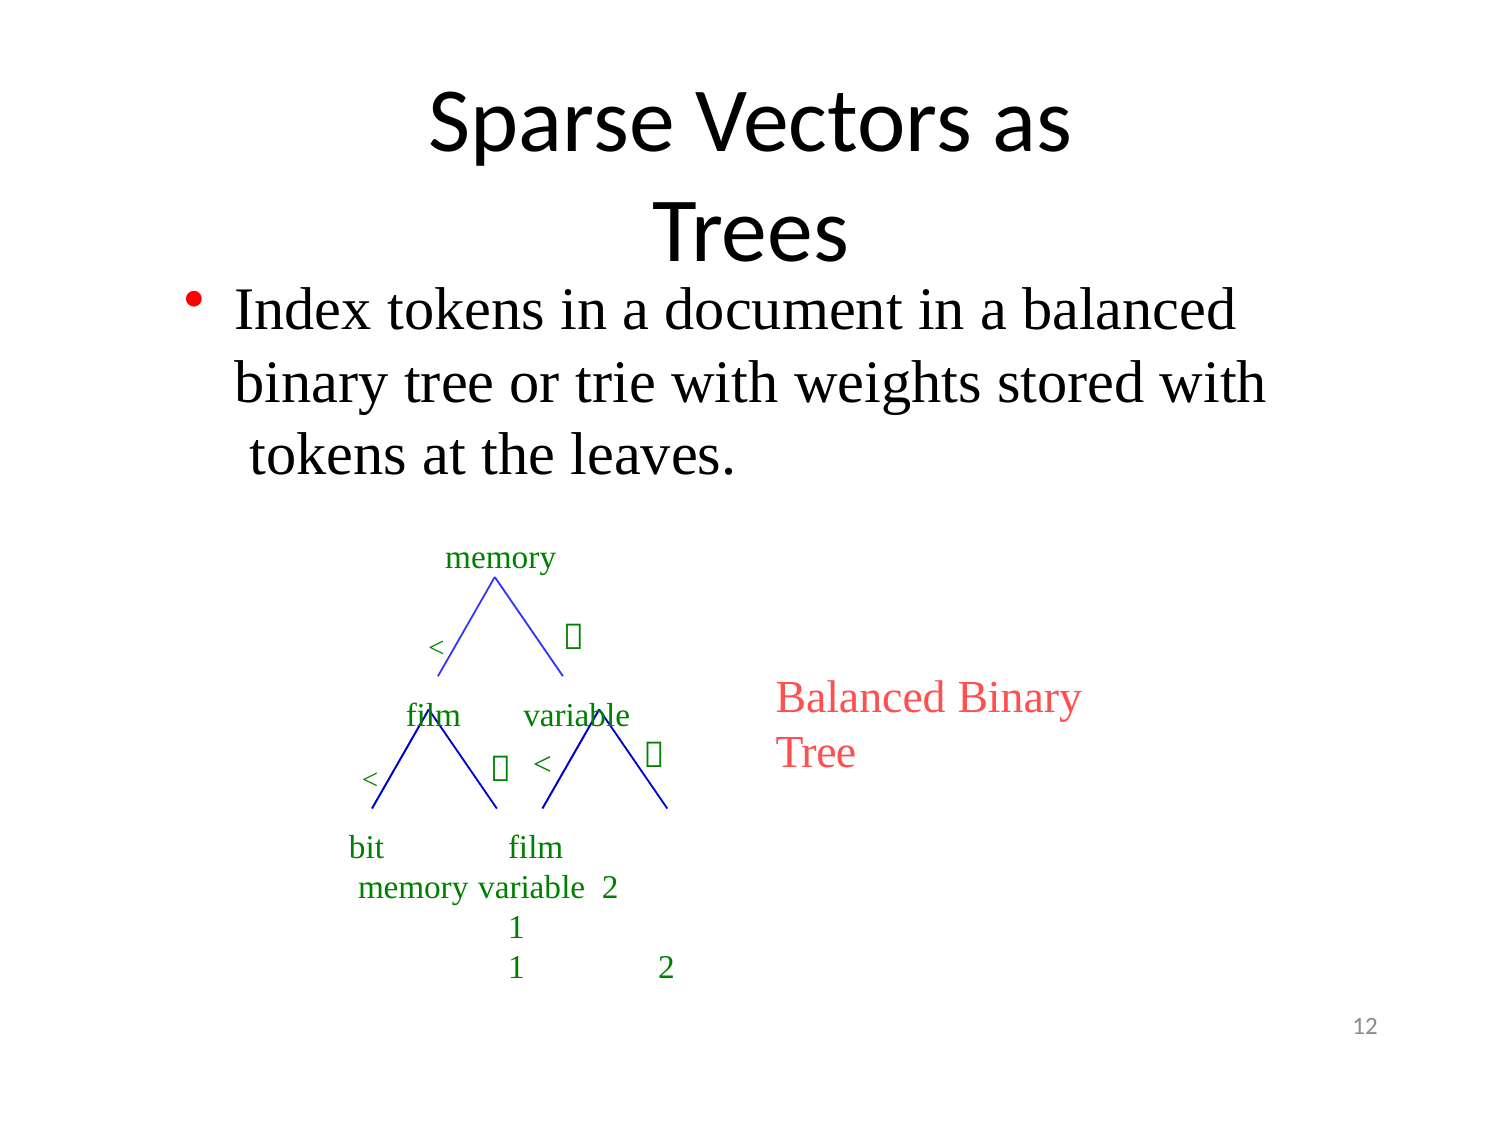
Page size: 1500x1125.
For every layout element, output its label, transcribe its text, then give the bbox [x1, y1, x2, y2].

text_box Index tokens in a document in a balanced binary tree or trie with weights stored with tokens at the leaves. [182, 267, 1273, 487]
slide_number 12 [1345, 699, 1379, 1125]
text_box [482, 576, 510, 597]
text_box memory [443, 533, 561, 576]
text_box Balanced Binary Tree [773, 665, 1174, 777]
text_box <  bit film memory variable 2 1 1 2 [341, 729, 772, 985]
text_box <  film variable [400, 597, 636, 729]
title Sparse Vectors as Trees [421, 57, 1079, 267]
